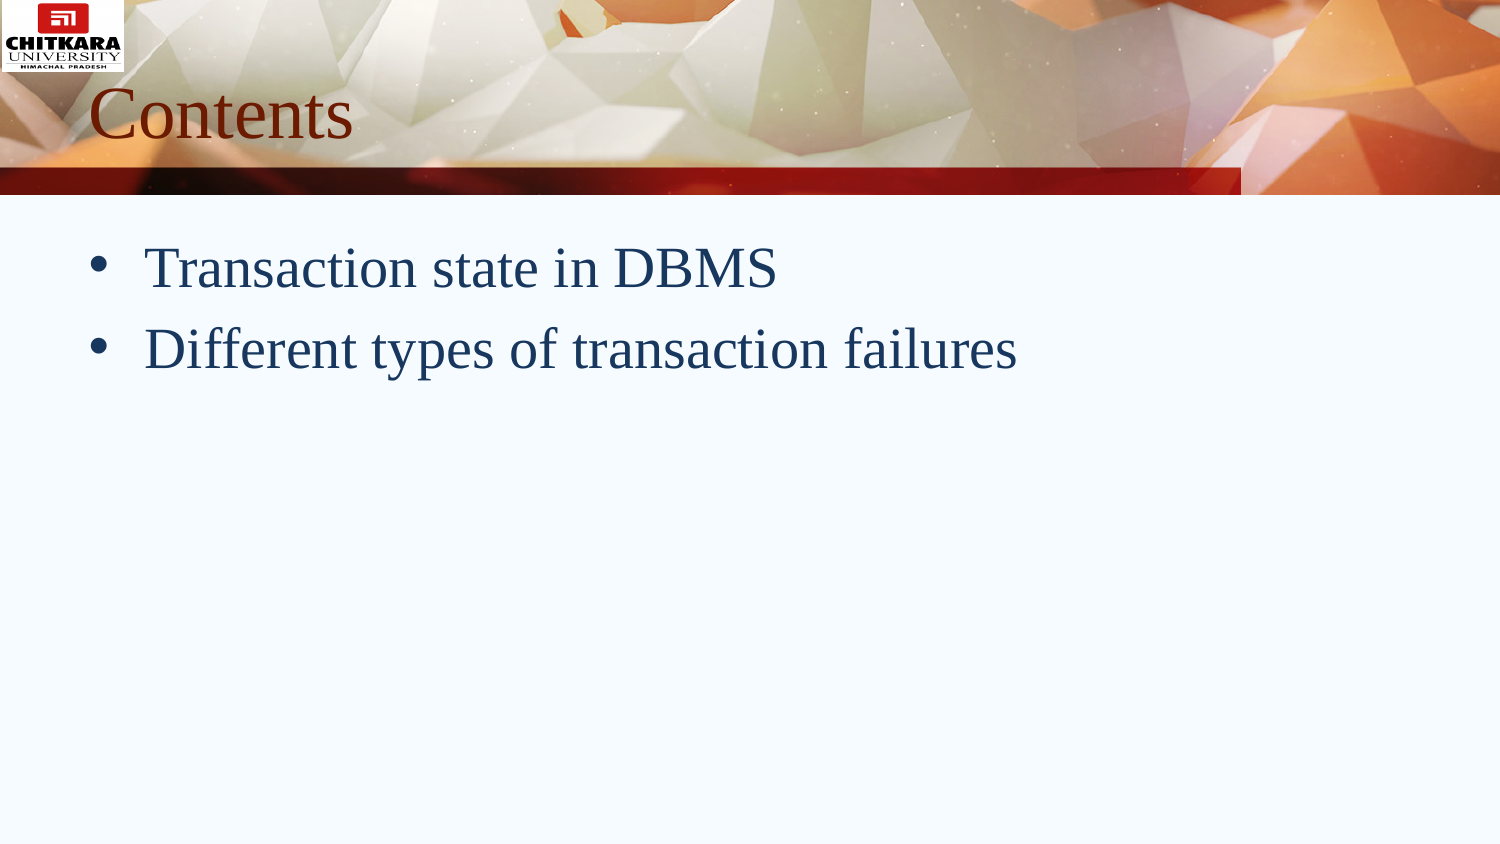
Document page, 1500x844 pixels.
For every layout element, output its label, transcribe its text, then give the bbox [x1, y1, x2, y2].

list Transaction state in DBMS Different types of transaction failures [73, 221, 1427, 798]
title Contents [73, 46, 1427, 172]
picture [0, 0, 1500, 844]
